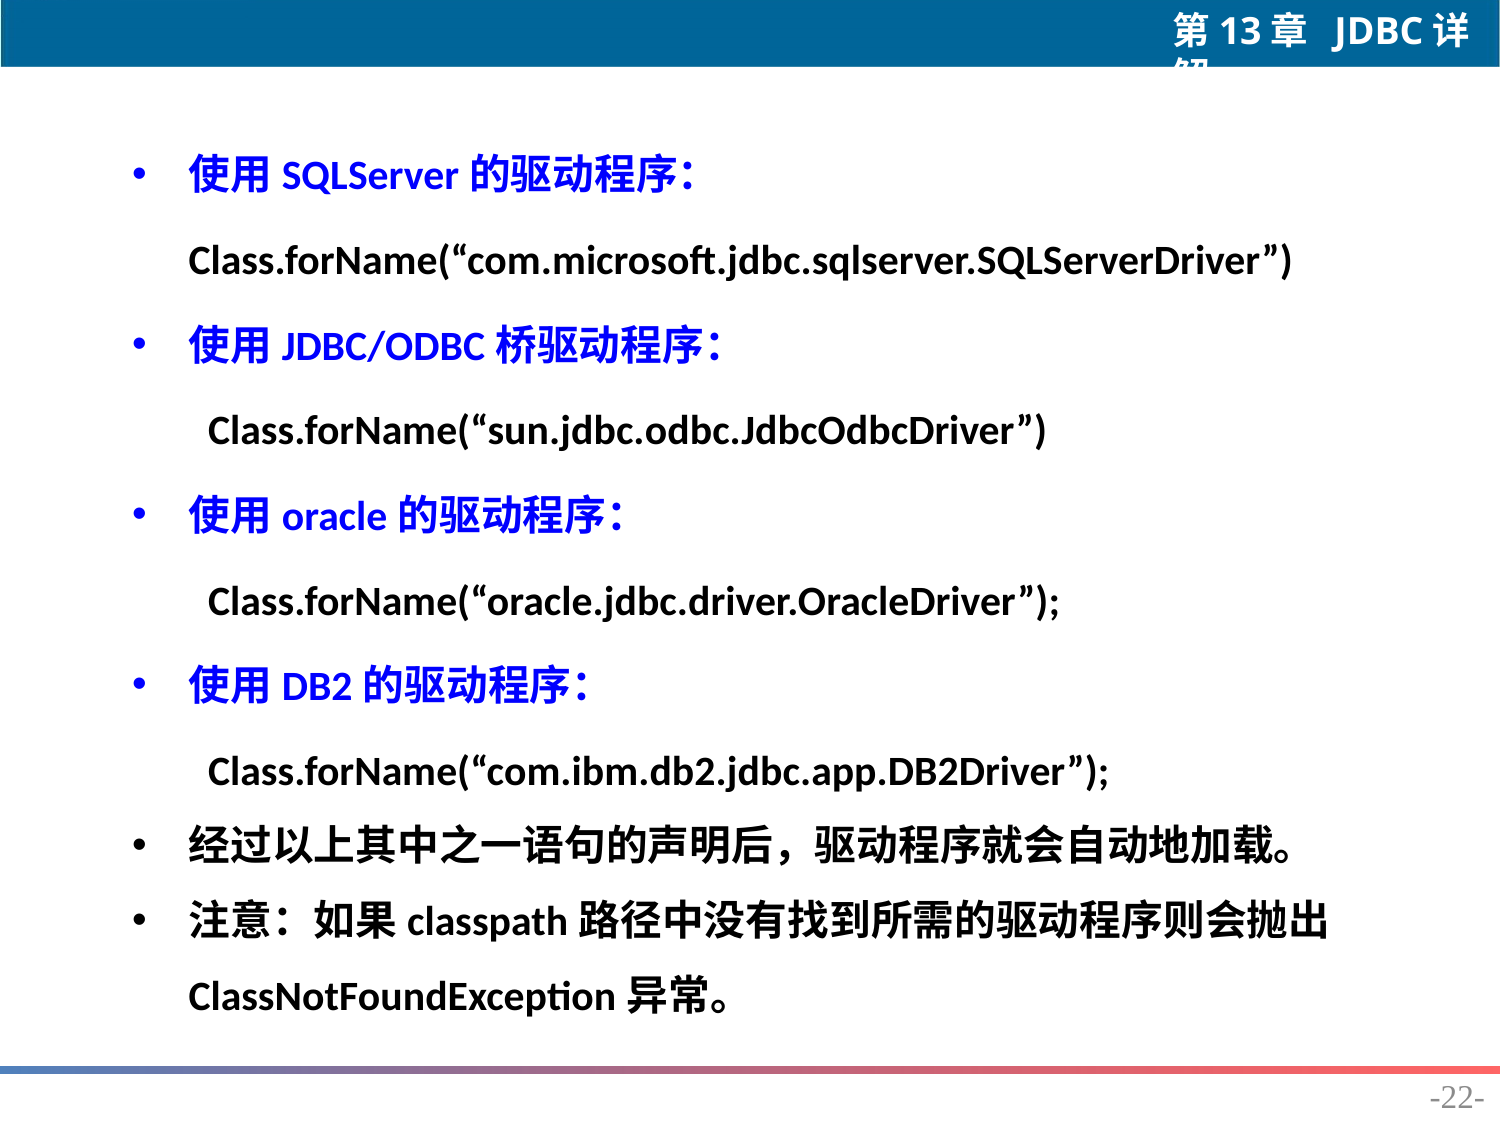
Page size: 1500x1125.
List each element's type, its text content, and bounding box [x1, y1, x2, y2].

picture [1496, 0, 1500, 67]
slide_number -22- [1149, 1065, 1500, 1125]
list 使用SQLServer的驱动程序： Class.forName(“com.microsoft.jdbc.sqlserver.SQLServerDriver”) 使用JDBC/ODBC桥驱动程序： Class.forName(“sun.jdbc.odbc.JdbcOdbcDriver”) 使用oracle的驱动程序： Class.forName(“oracle.jdbc.driver.OracleDriver”); 使用DB2的驱动程序： Class.forName(“com.ibm.db2.jdbc.app.DB2Driver”); 经过以上其中之一语句的声明后，驱动程序就会自动地加载。 注意：如果classpath路径中没有找到所需的驱动程序则会抛出ClassNotFoundException异常。 [117, 105, 1393, 1047]
